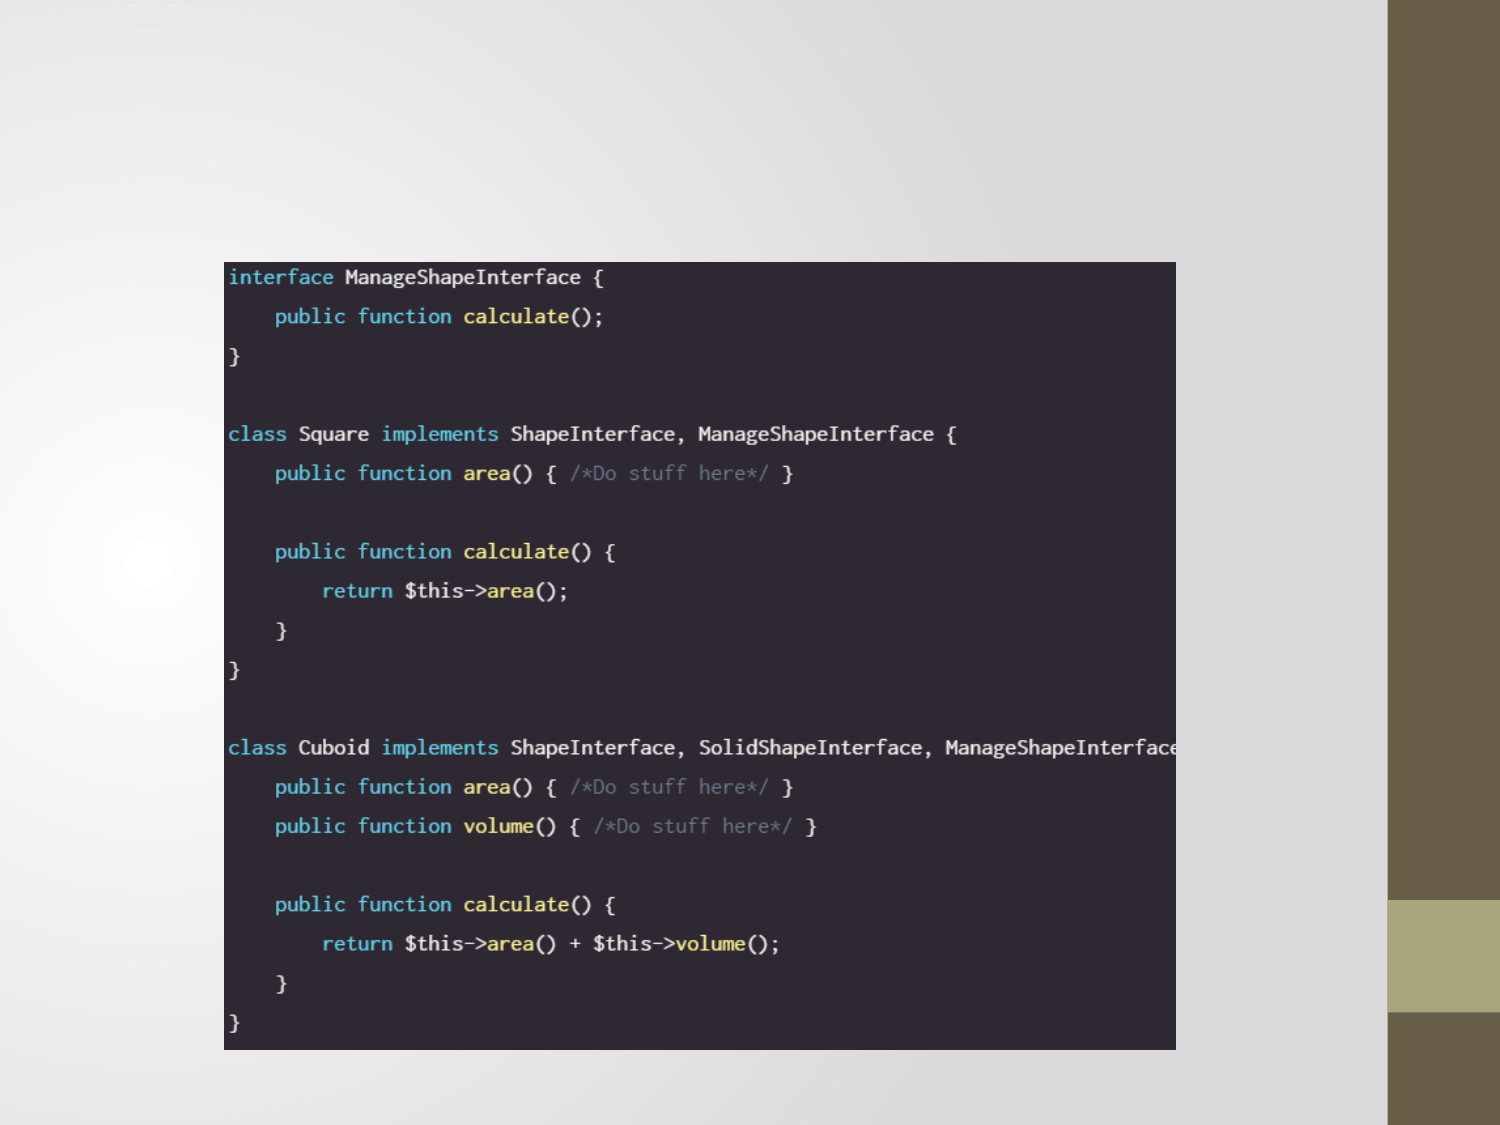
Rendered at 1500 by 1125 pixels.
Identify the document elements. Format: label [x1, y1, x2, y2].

list [224, 261, 1176, 1051]
